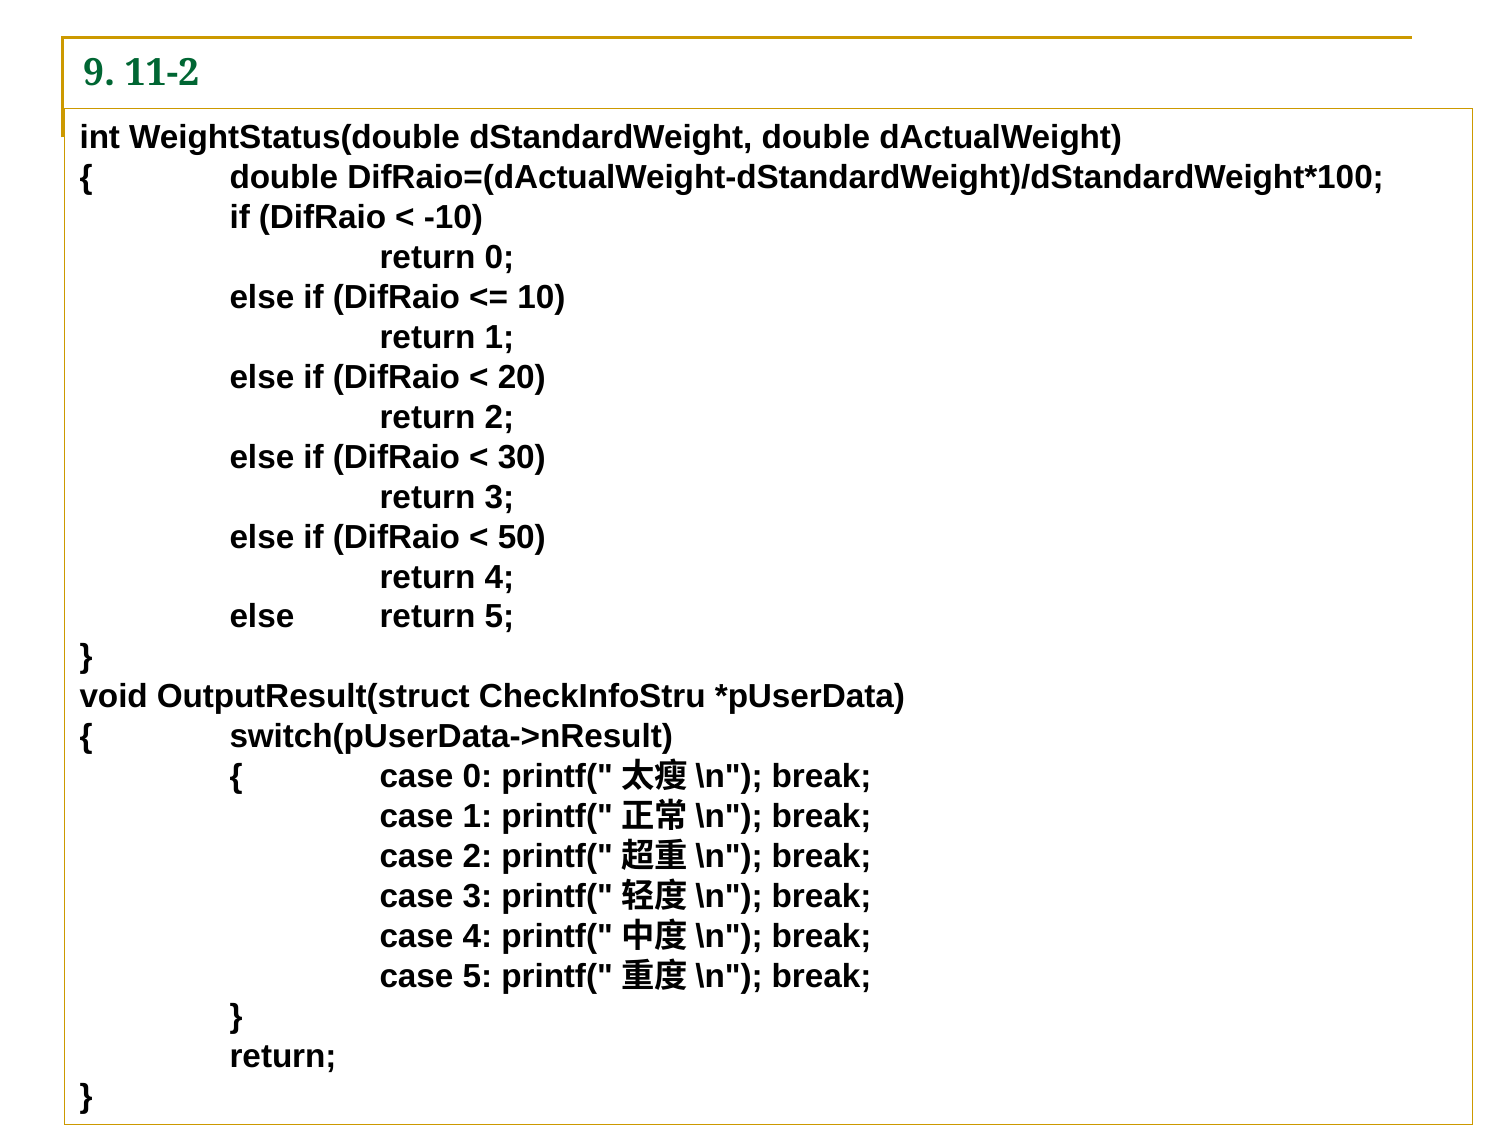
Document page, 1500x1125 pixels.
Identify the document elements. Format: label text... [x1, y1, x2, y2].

text_box 9. 11-2 [68, 40, 1419, 109]
text_box int WeightStatus(double dStandardWeight, double dActualWeight) { double DifRaio=(dActualWeight-dStandardWeight)/dStandardWeight*100; if (DifRaio < -10) return 0; else if (DifRaio <= 10) return 1; else if (DifRaio < 20) return 2; else if (DifRaio < 30) return 3; else if (DifRaio < 50) return 4; else return 5; } void OutputResult(struct CheckInfoStru *pUserData) { switch(pUserData->nResult) { case 0: printf("太瘦\n"); break; case 1: printf("正常\n"); break; case 2: printf("超重\n"); break; case 3: printf("轻度\n"); break; case 4: printf("中度\n"); break; case 5: printf("重度\n"); break; } return; } [64, 108, 1473, 1125]
